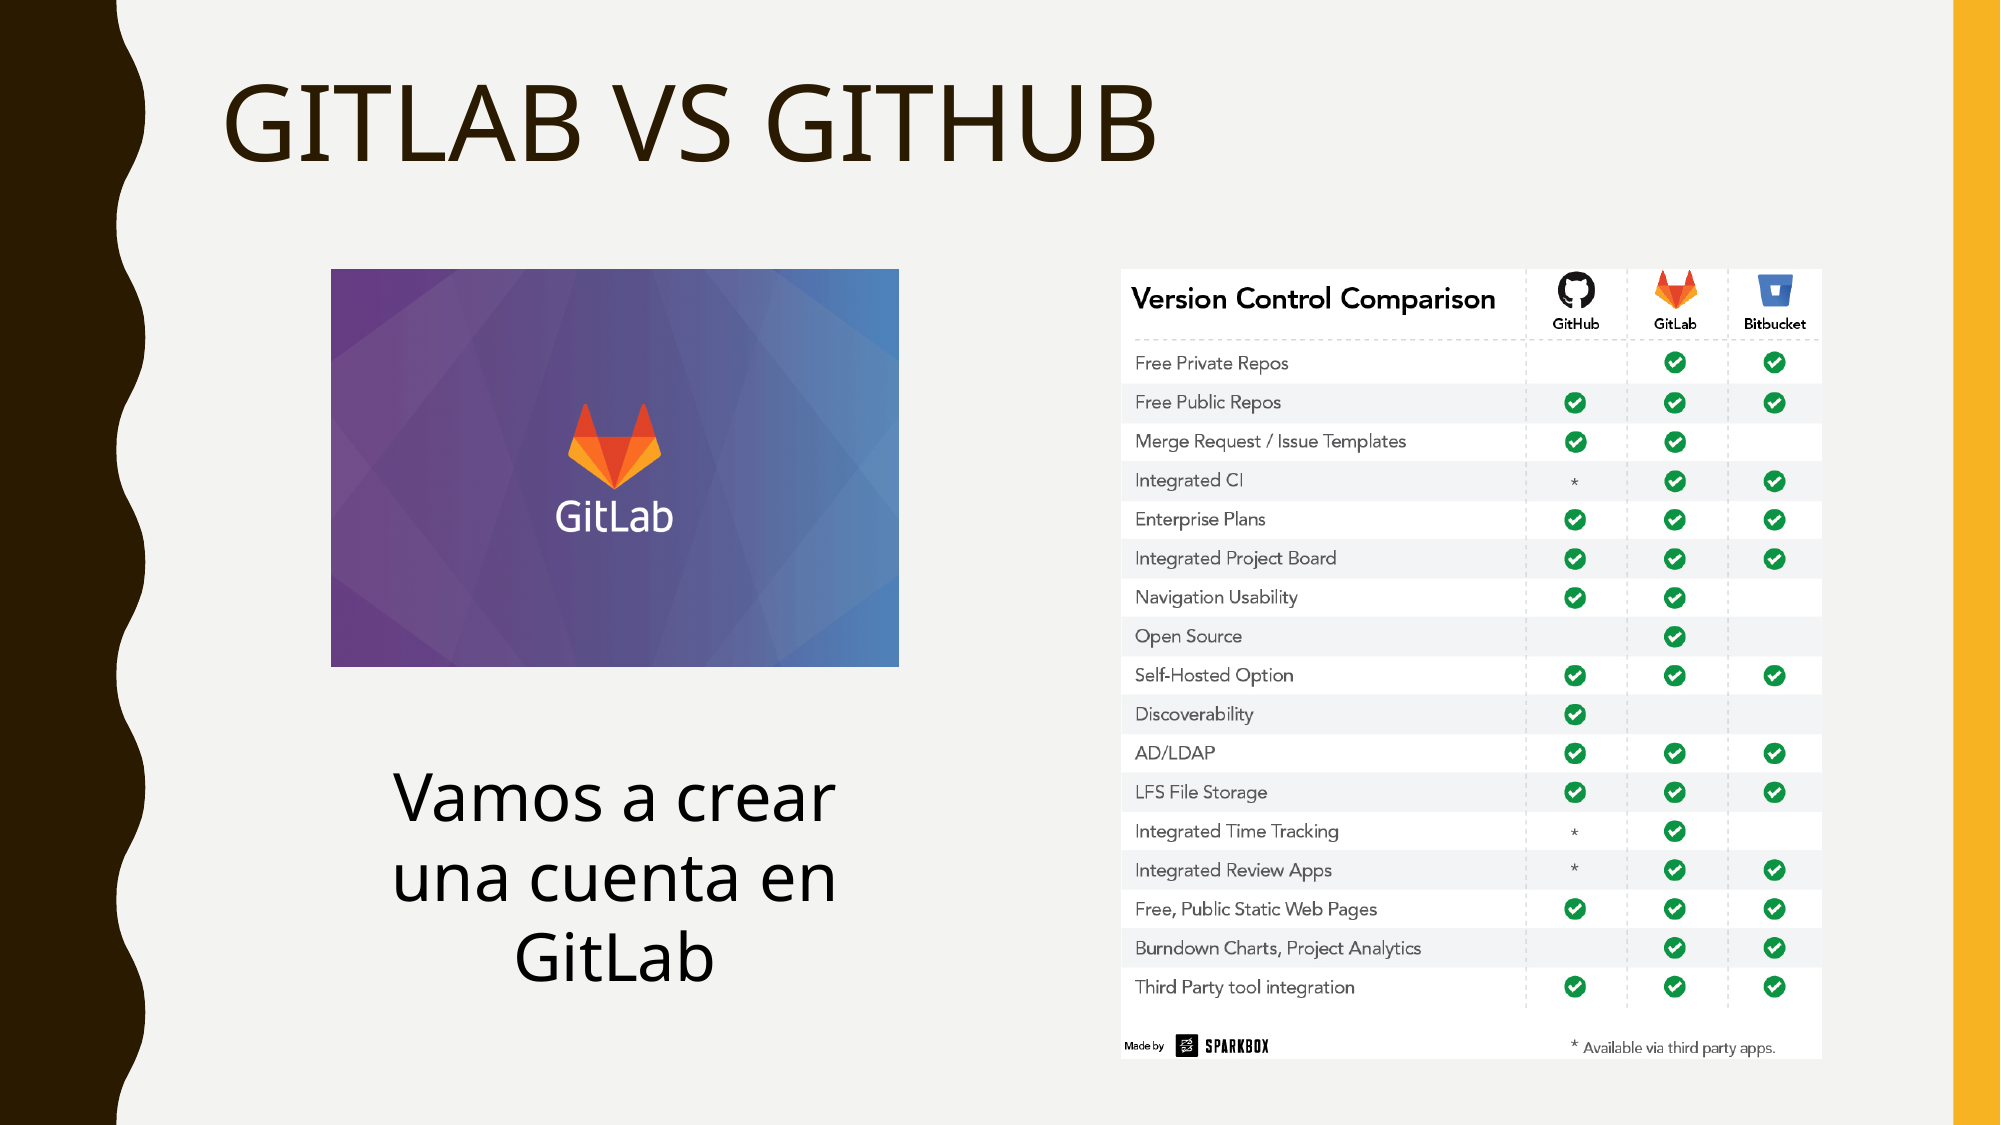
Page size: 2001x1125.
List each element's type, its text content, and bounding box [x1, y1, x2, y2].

text_box Vamos a crear una cuenta en GitLab [331, 746, 899, 924]
picture [331, 268, 900, 667]
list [1120, 268, 1823, 1059]
title GITLAB VS GITHUB [205, 62, 1875, 308]
